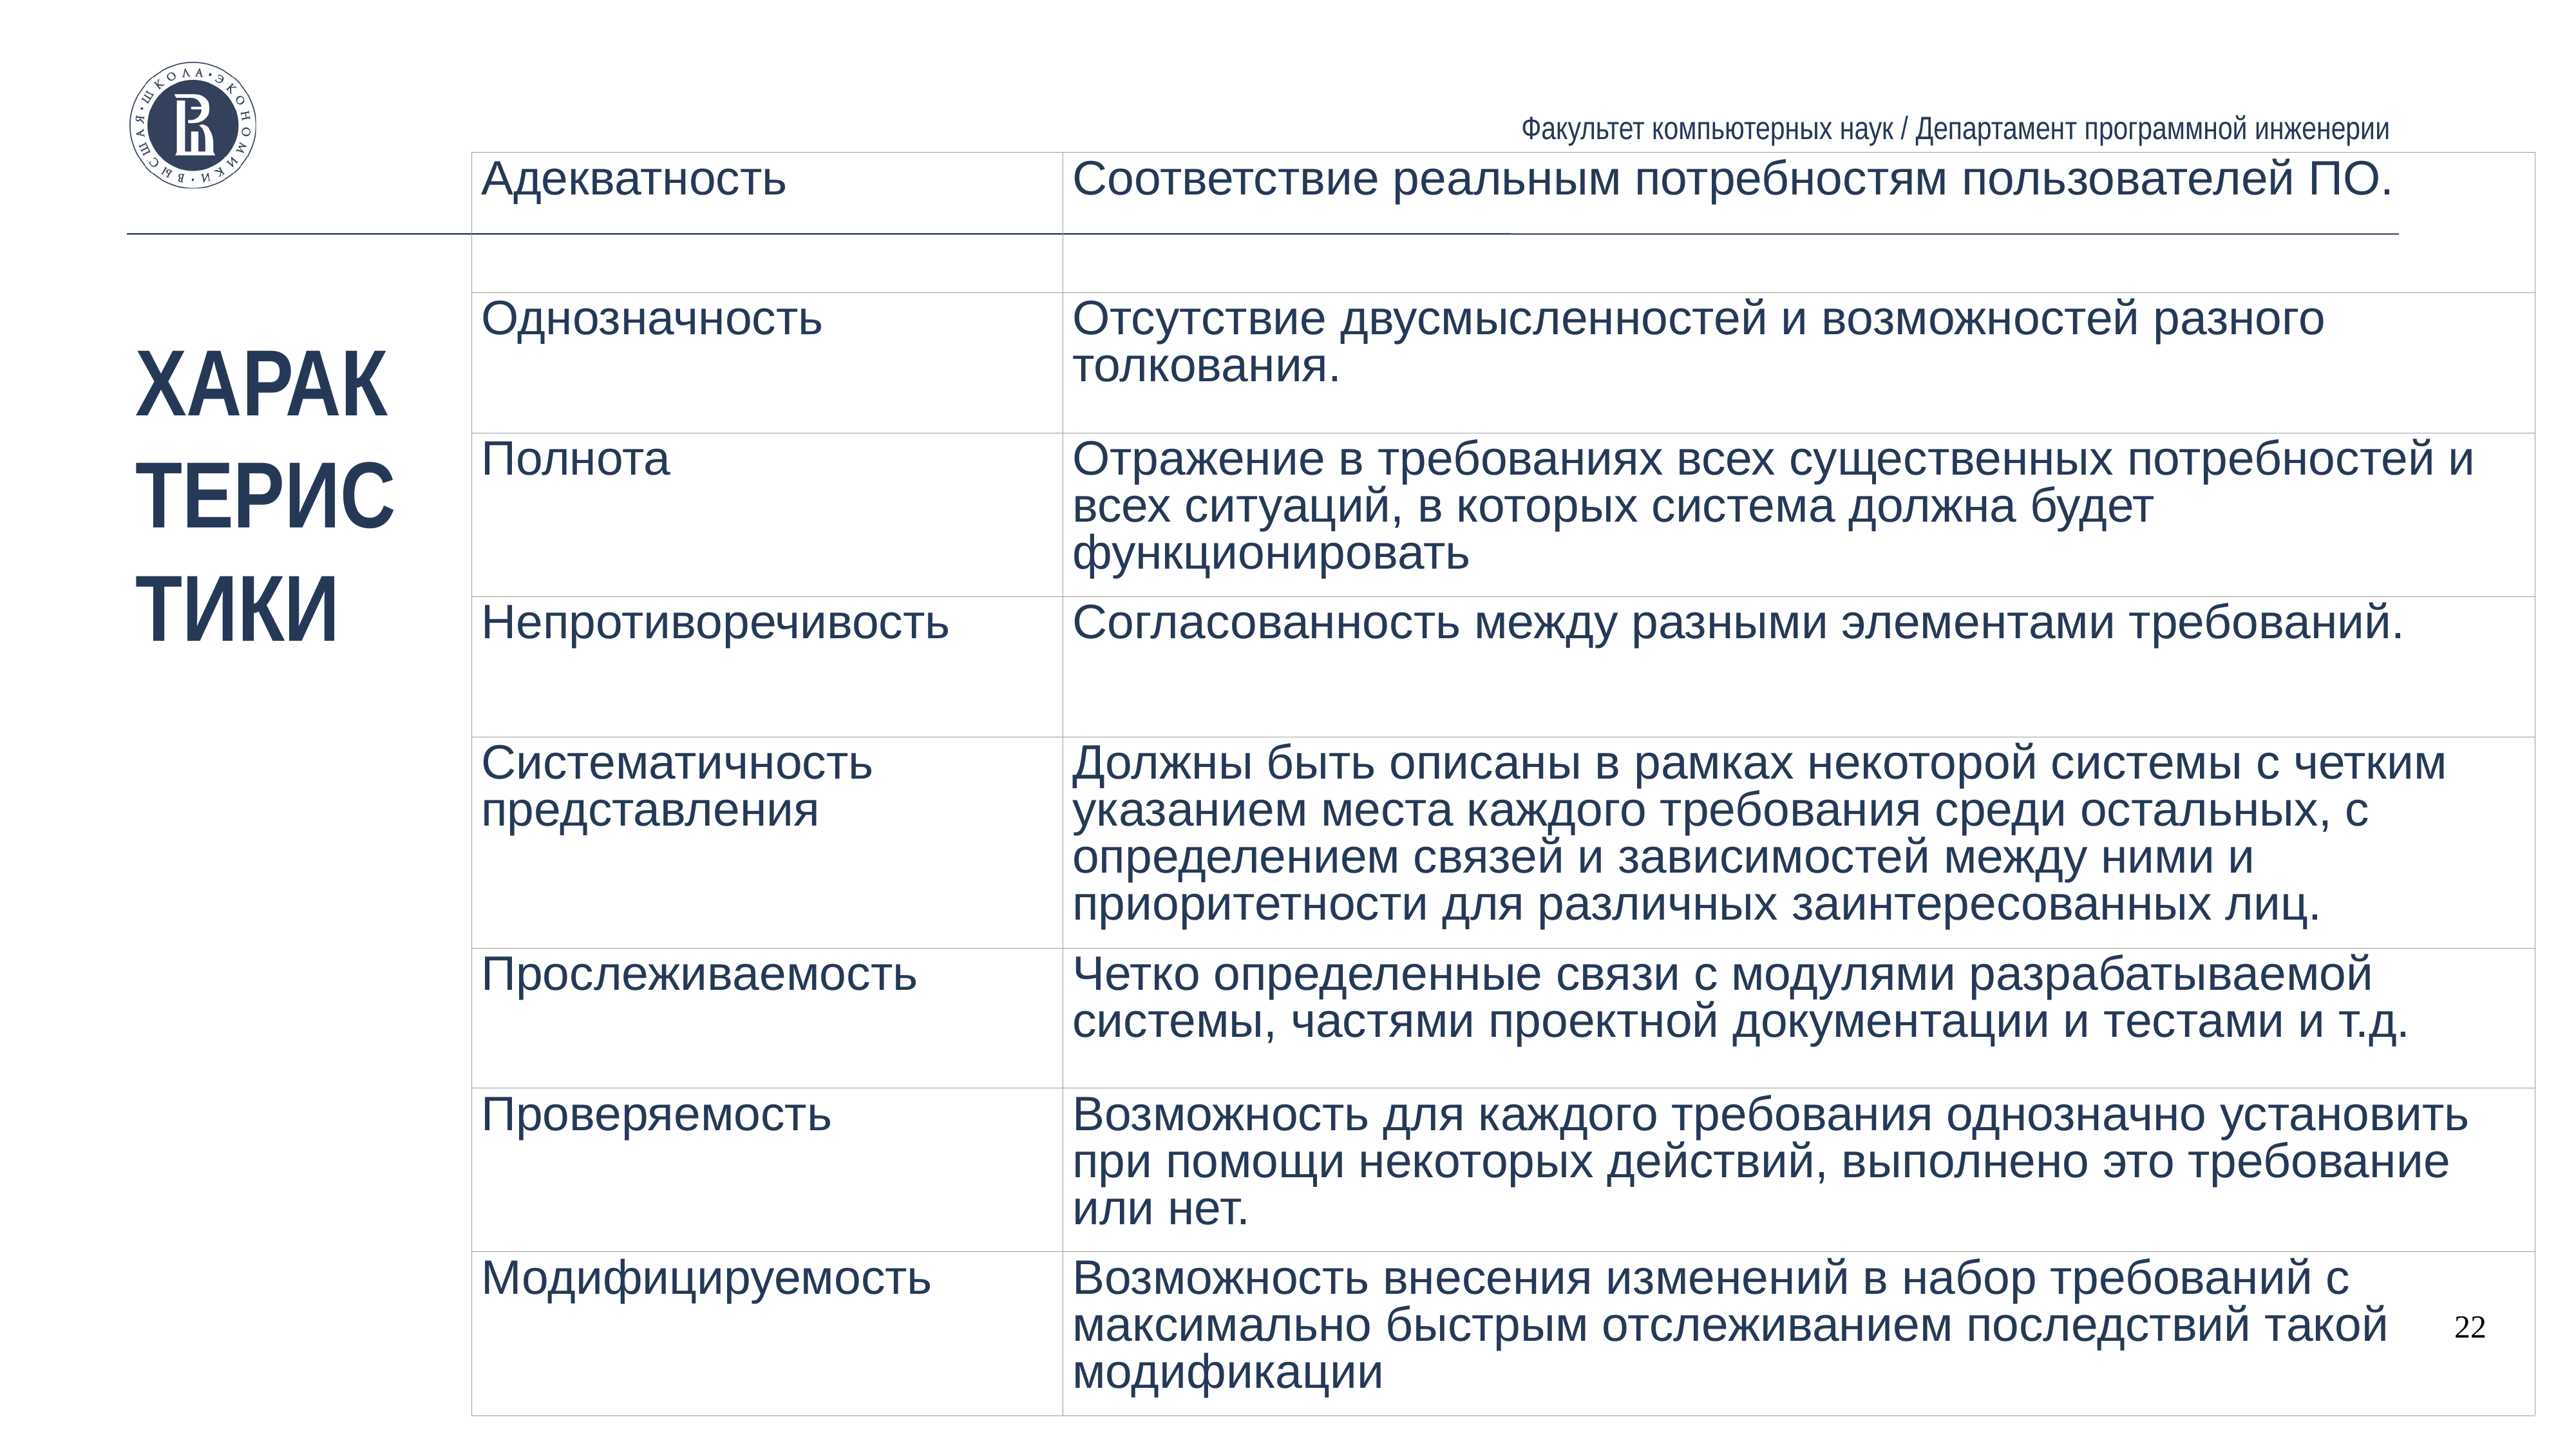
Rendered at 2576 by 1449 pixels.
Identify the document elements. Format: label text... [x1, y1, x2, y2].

text_box Факультет компьютерных наук / Департамент программной инженерии [1198, 99, 2399, 152]
table_cell Отсутствие двусмысленностей и возможностей разного толкования. [1063, 293, 2535, 433]
table_cell Однозначность [472, 293, 1063, 433]
table_header Адекватность [472, 153, 1063, 292]
table_cell Отражение в требованиях всех существенных потребностей и всех ситуаций, в которых система должна будет функционировать [1063, 433, 2535, 596]
table_cell Возможность внесения изменений в набор требований с максимально быстрым отслеживанием последствий такой модификации [1063, 1252, 2535, 1416]
table_cell Должны быть описаны в рамках некоторой системы с четким указанием места каждого требования среди остальных, с определением связей и зависимостей между ними и приоритетности для различных заинтересованных лиц. [1063, 737, 2535, 948]
table_cell Модифицируемость [472, 1252, 1063, 1416]
table_cell Возможность для каждого требования однозначно установить при помощи некоторых действий, выполнено это требование или нет. [1063, 1088, 2535, 1251]
text_box Харак Терис тики [128, 314, 471, 481]
table_cell Непротиворечивость [472, 597, 1063, 737]
table_cell Полнота [472, 433, 1063, 596]
table_header Соответствие реальным потребностям пользователей ПО. [1063, 153, 2535, 292]
table_cell Четко определенные связи с модулями разрабатываемой системы, частями проектной документации и тестами и т.д. [1063, 949, 2535, 1088]
table_cell Согласованность между разными элементами требований. [1063, 597, 2535, 737]
table_cell Систематичность представления [472, 737, 1063, 948]
table_cell Проверяемость [472, 1088, 1063, 1251]
table_cell Прослеживаемость [472, 949, 1063, 1088]
text_box 22 [2445, 1301, 2576, 1347]
picture [129, 61, 256, 189]
